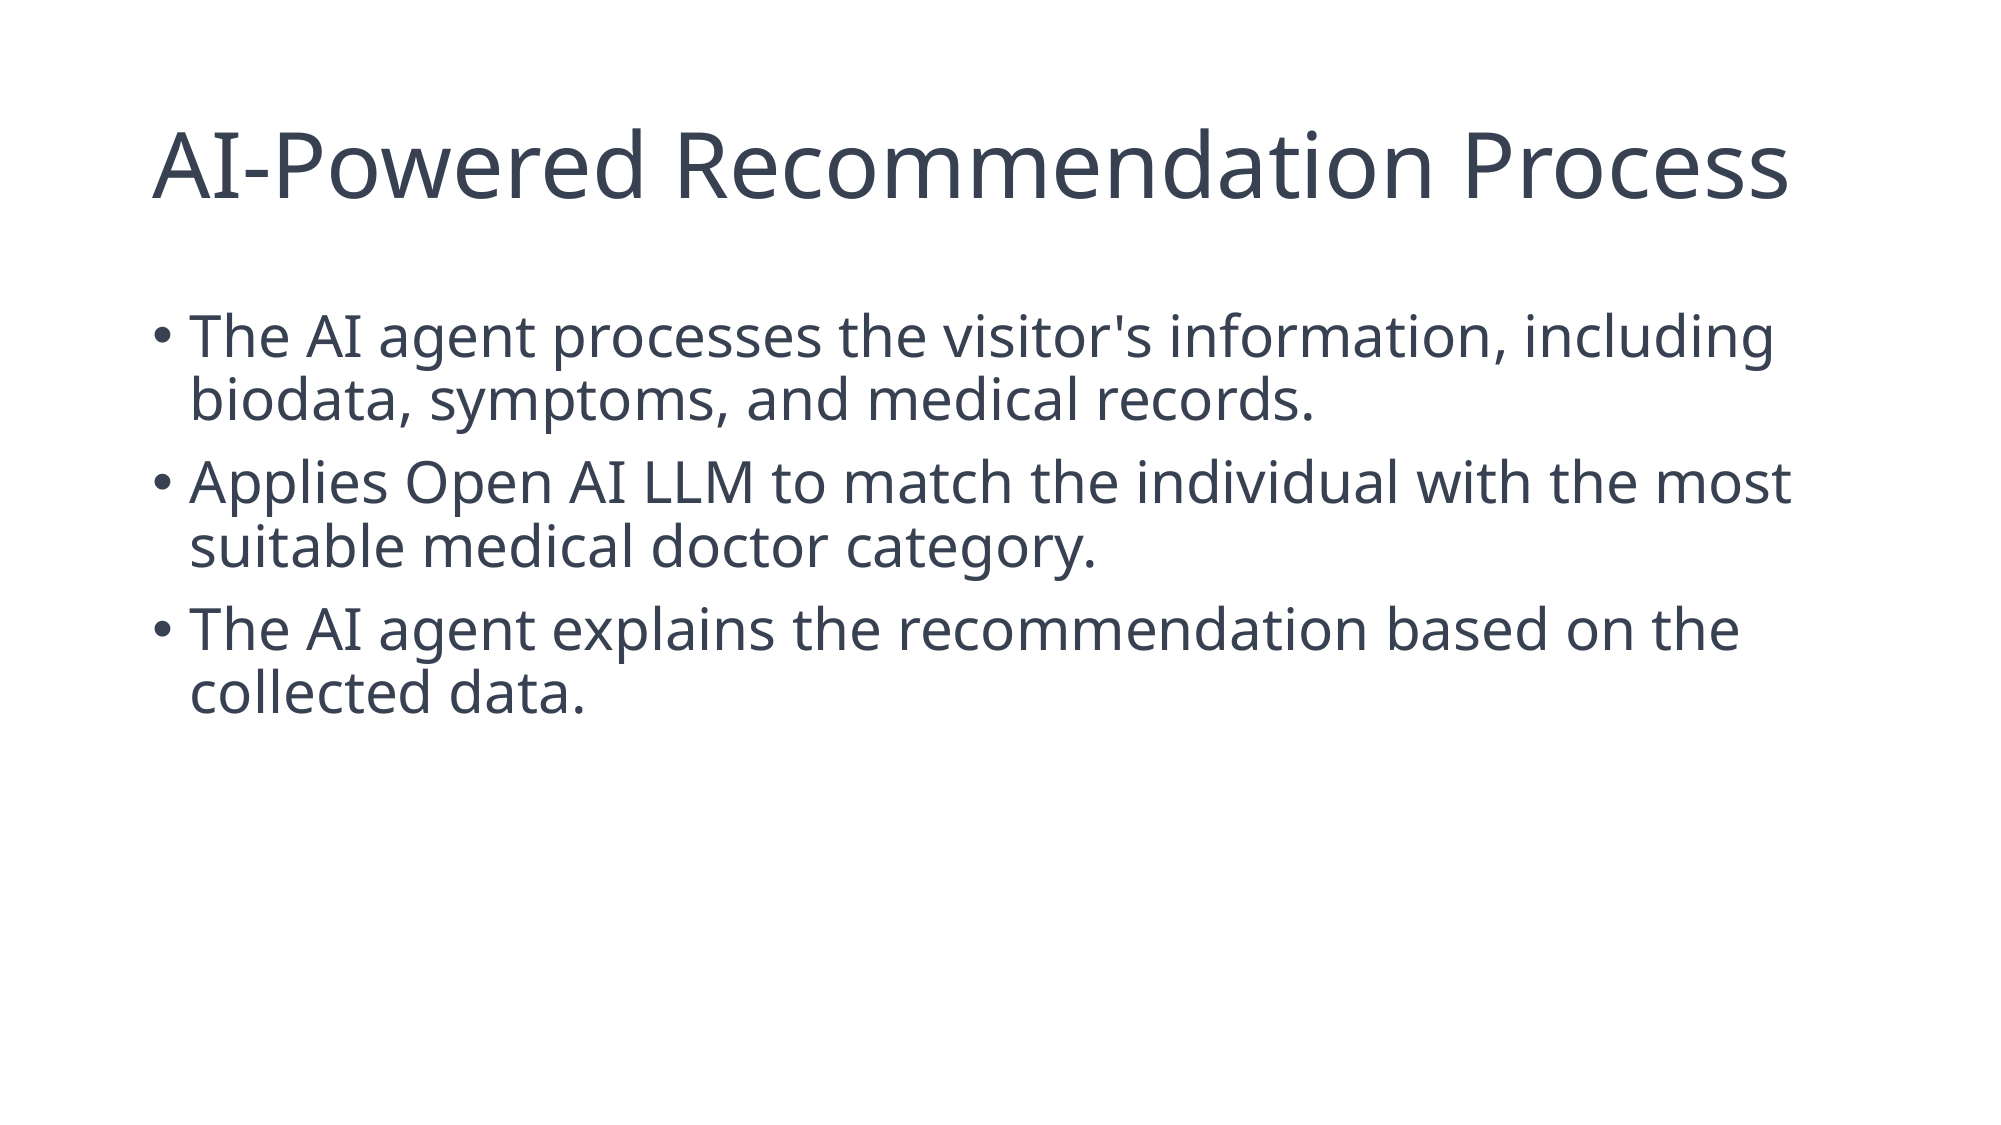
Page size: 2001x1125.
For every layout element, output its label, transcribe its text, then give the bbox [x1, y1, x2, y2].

title AI-Powered Recommendation Process [137, 59, 1863, 278]
list The AI agent processes the visitor's information, including biodata, symptoms, and medical records. Applies Open AI LLM to match the individual with the most suitable medical doctor category. The AI agent explains the recommendation based on the collected data. [137, 299, 1863, 1014]
